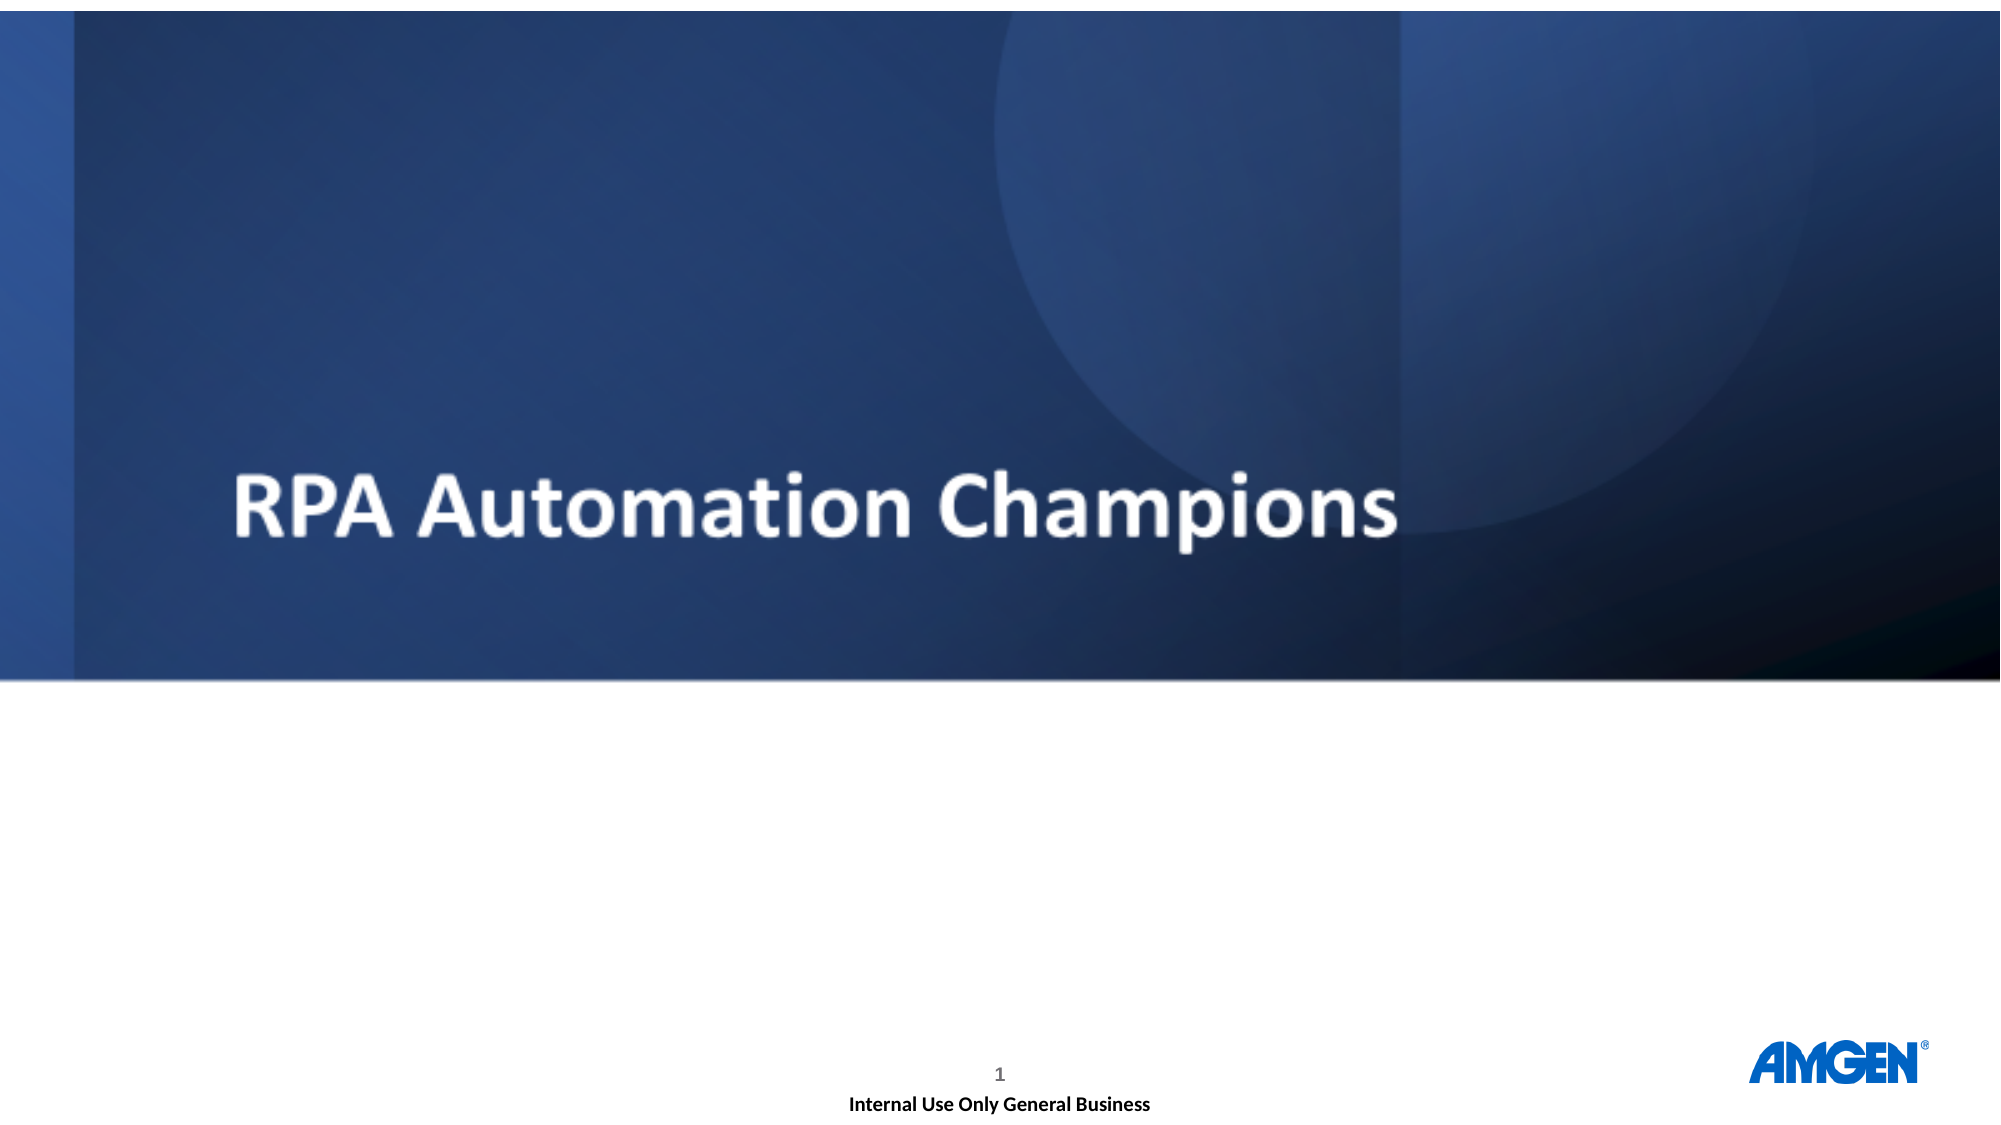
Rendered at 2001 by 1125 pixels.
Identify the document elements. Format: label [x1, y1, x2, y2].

picture [0, 10, 2000, 1016]
picture [1749, 1040, 1929, 1084]
